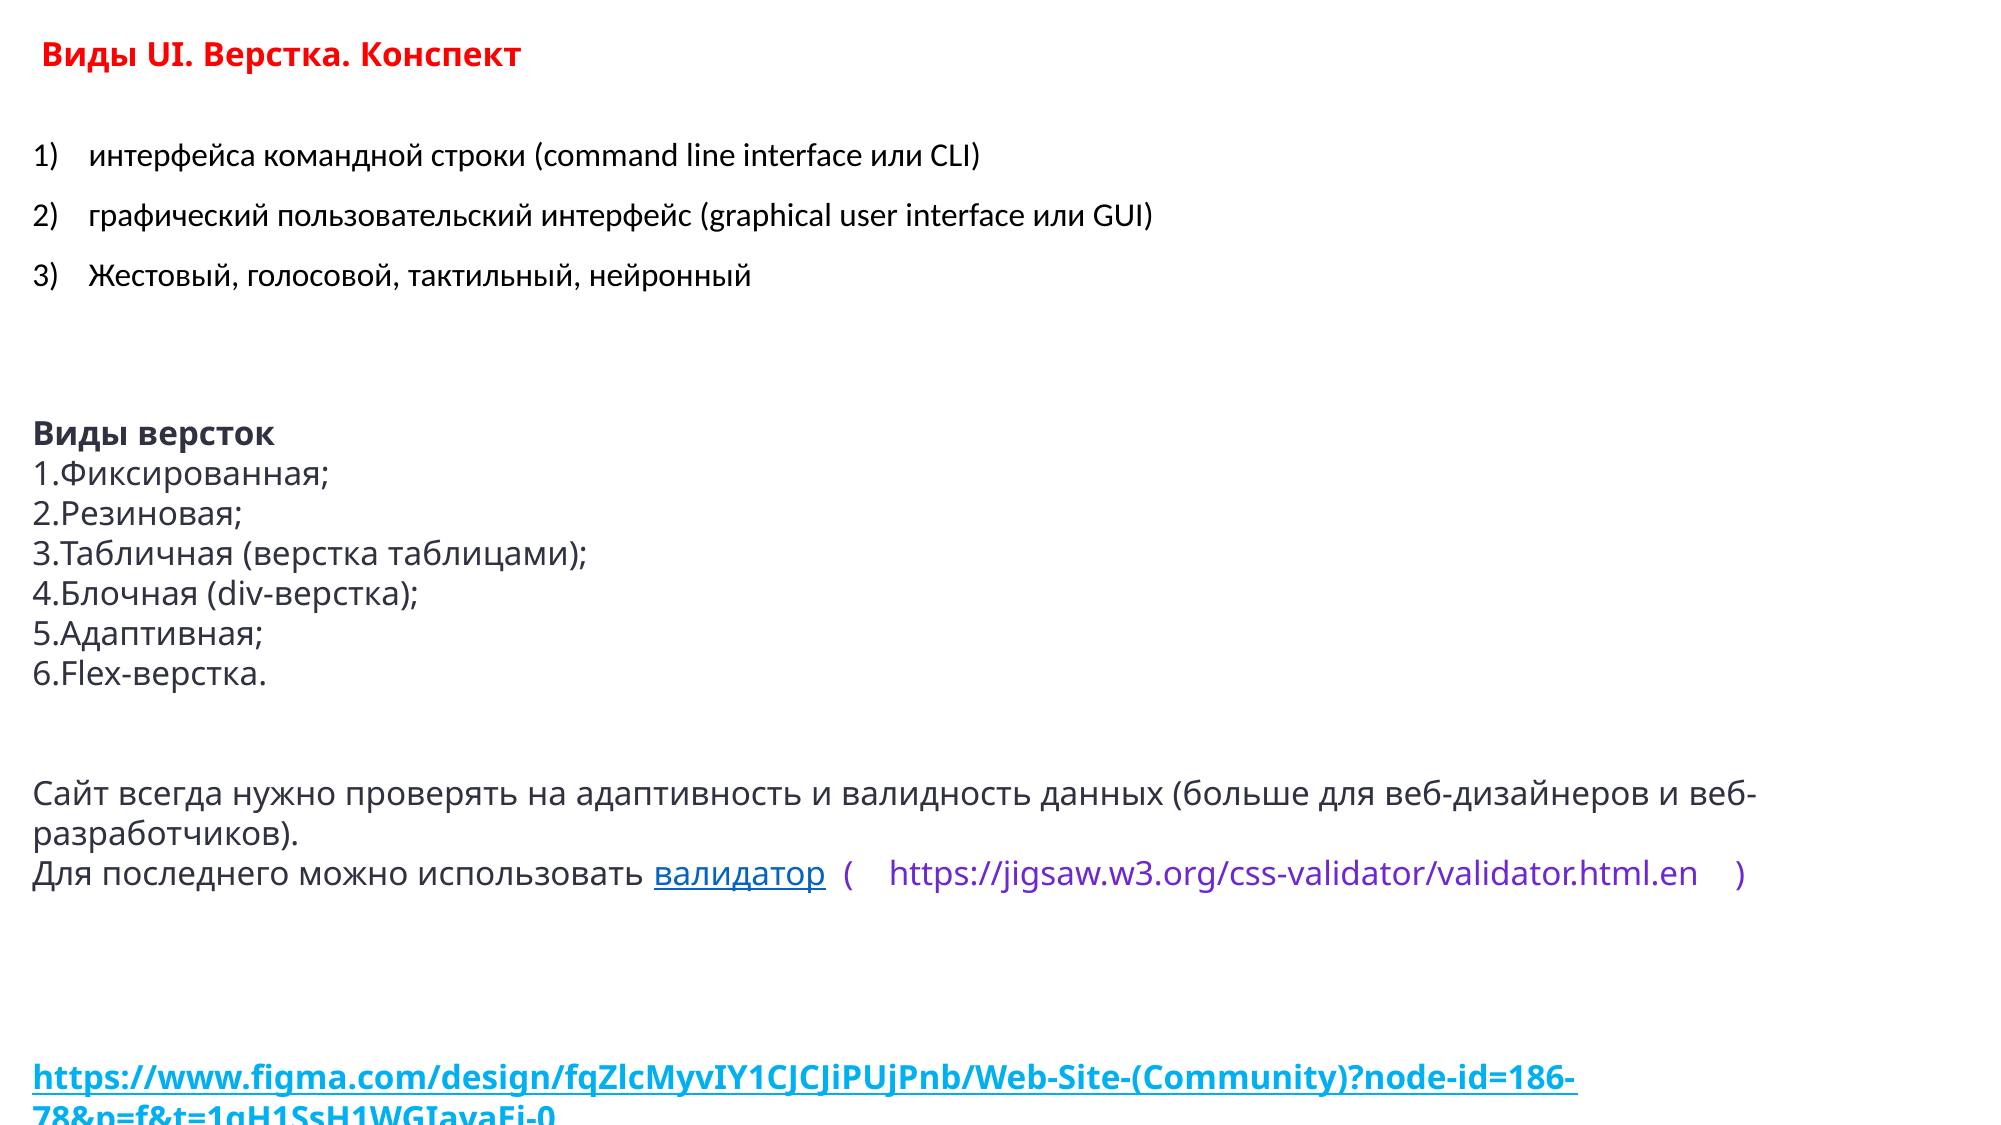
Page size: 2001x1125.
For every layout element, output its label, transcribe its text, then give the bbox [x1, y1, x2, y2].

text_box Виды UI. Верстка. Конспект интерфейса командной строки (command line interface или CLI) графический пользовательский интерфейс (graphical user interface или GUI) Жестовый, голосовой, тактильный, нейронный Виды версток Фиксированная; Резиновая; Табличная (верстка таблицами); Блочная (div-верстка); Адаптивная; Flex-верстка. Сайт всегда нужно проверять на адаптивность и валидность данных (больше для веб-дизайнеров и веб-разработчиков). Для последнего можно использовать валидатор ( https://jigsaw.w3.org/css-validator/validator.html.en ) https://www.figma.com/design/fqZlcMyvIY1CJCJiPUjPnb/Web-Site-(Community)?node-id=186-78&p=f&t=1gH1SsH1WGIayaEi-0 [17, 25, 1984, 1125]
